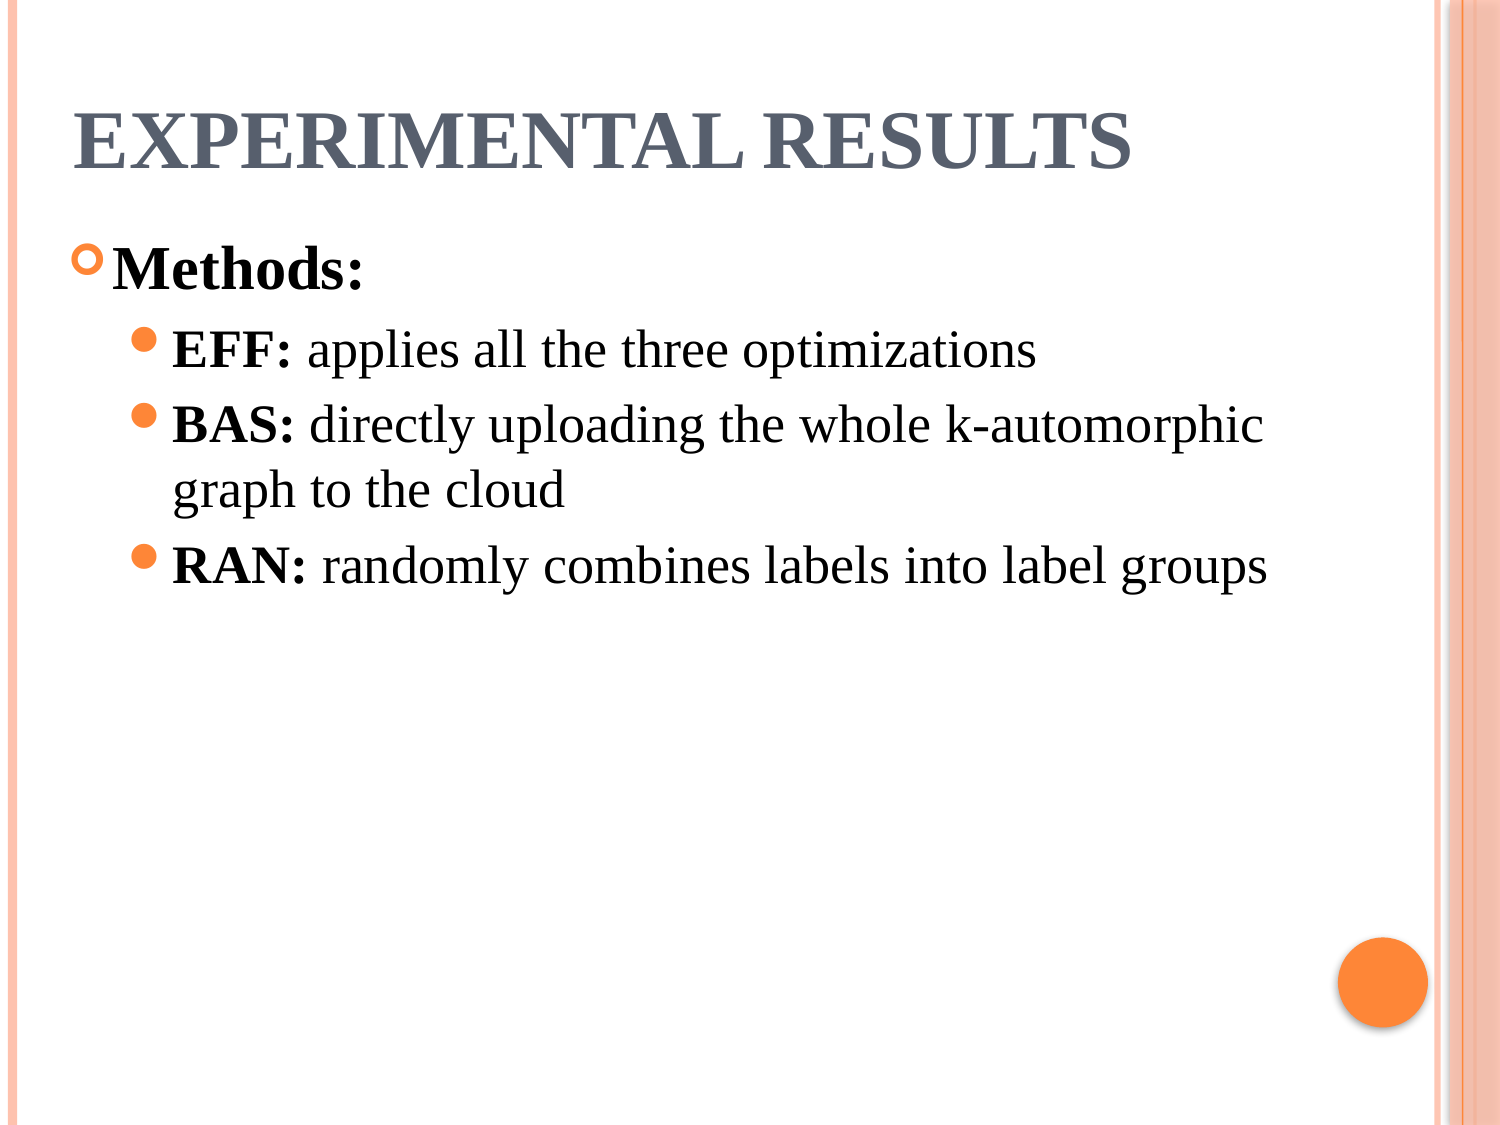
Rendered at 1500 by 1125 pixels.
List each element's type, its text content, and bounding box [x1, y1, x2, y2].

text_box Methods: EFF: applies all the three optimizations BAS: directly uploading the whole k-automorphic graph to the cloud RAN: randomly combines labels into label groups [53, 219, 1400, 1043]
text_box Experimental Results [59, 78, 1438, 189]
